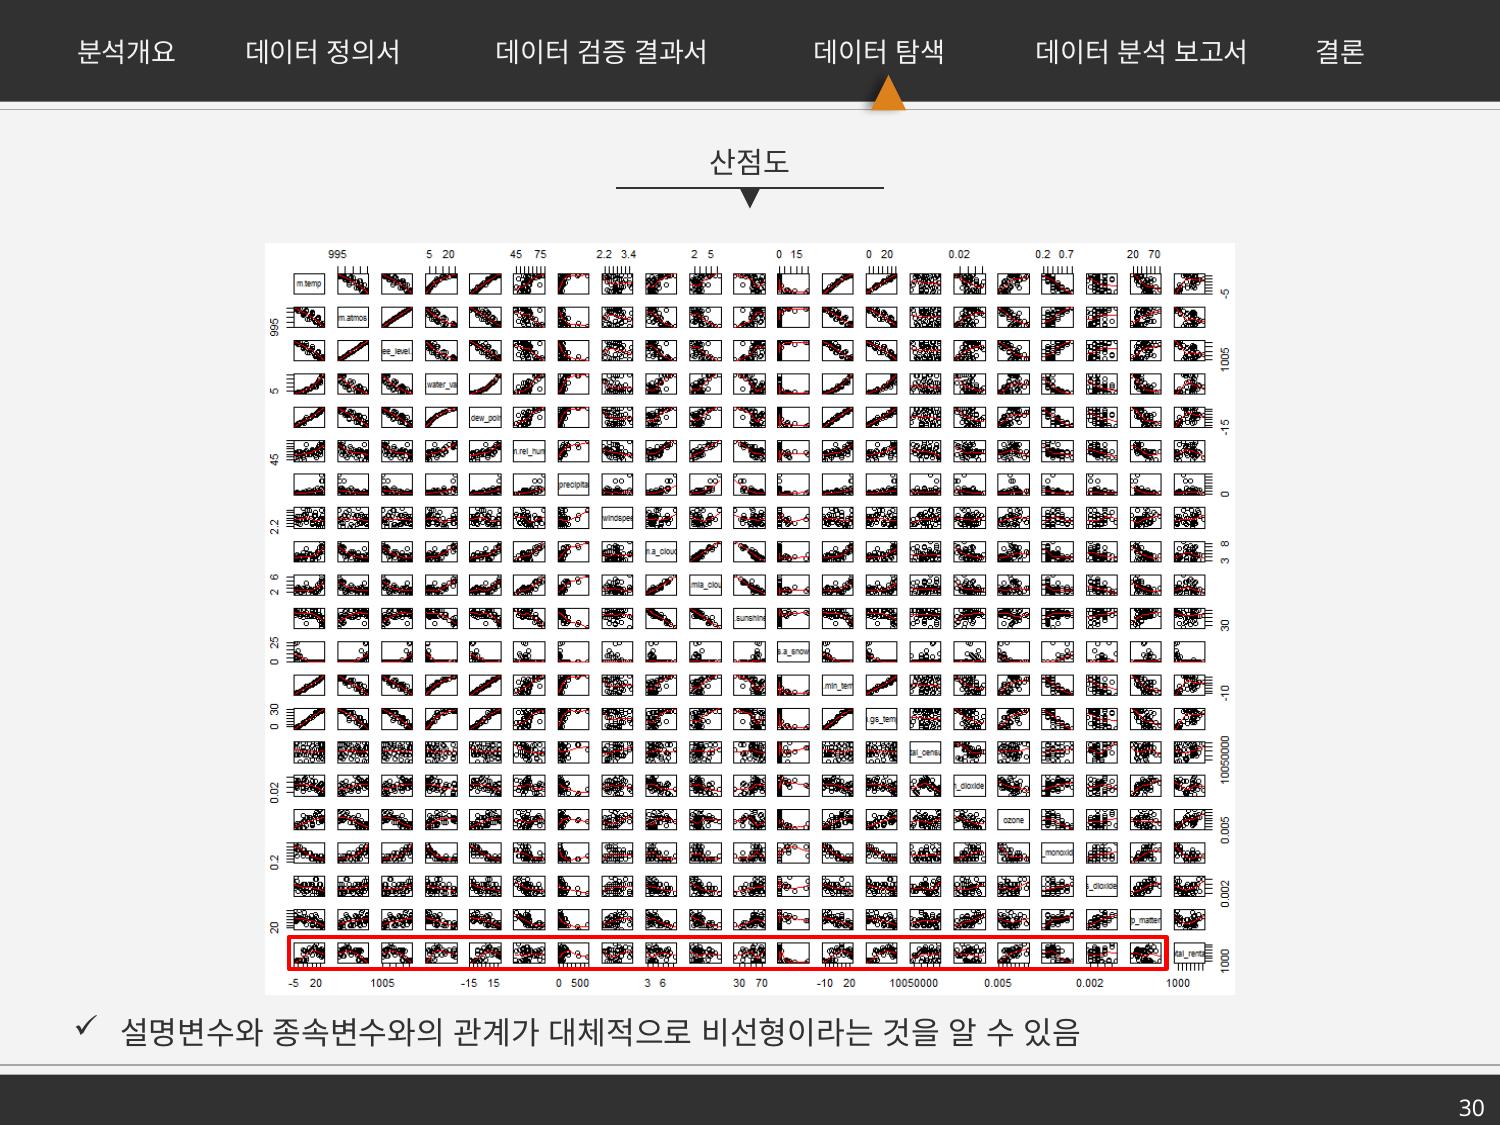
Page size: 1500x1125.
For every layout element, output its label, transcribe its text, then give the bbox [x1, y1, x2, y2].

slide_number 30 [1175, 1085, 1500, 1125]
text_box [0, 0, 1500, 111]
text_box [265, 243, 1235, 995]
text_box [615, 136, 885, 209]
text_box 설명변수와 종속변수와의 관계가 대체적으로 비선형이라는 것을 알 수 있음 [58, 1005, 1477, 1058]
text_box [0, 1073, 1500, 1125]
